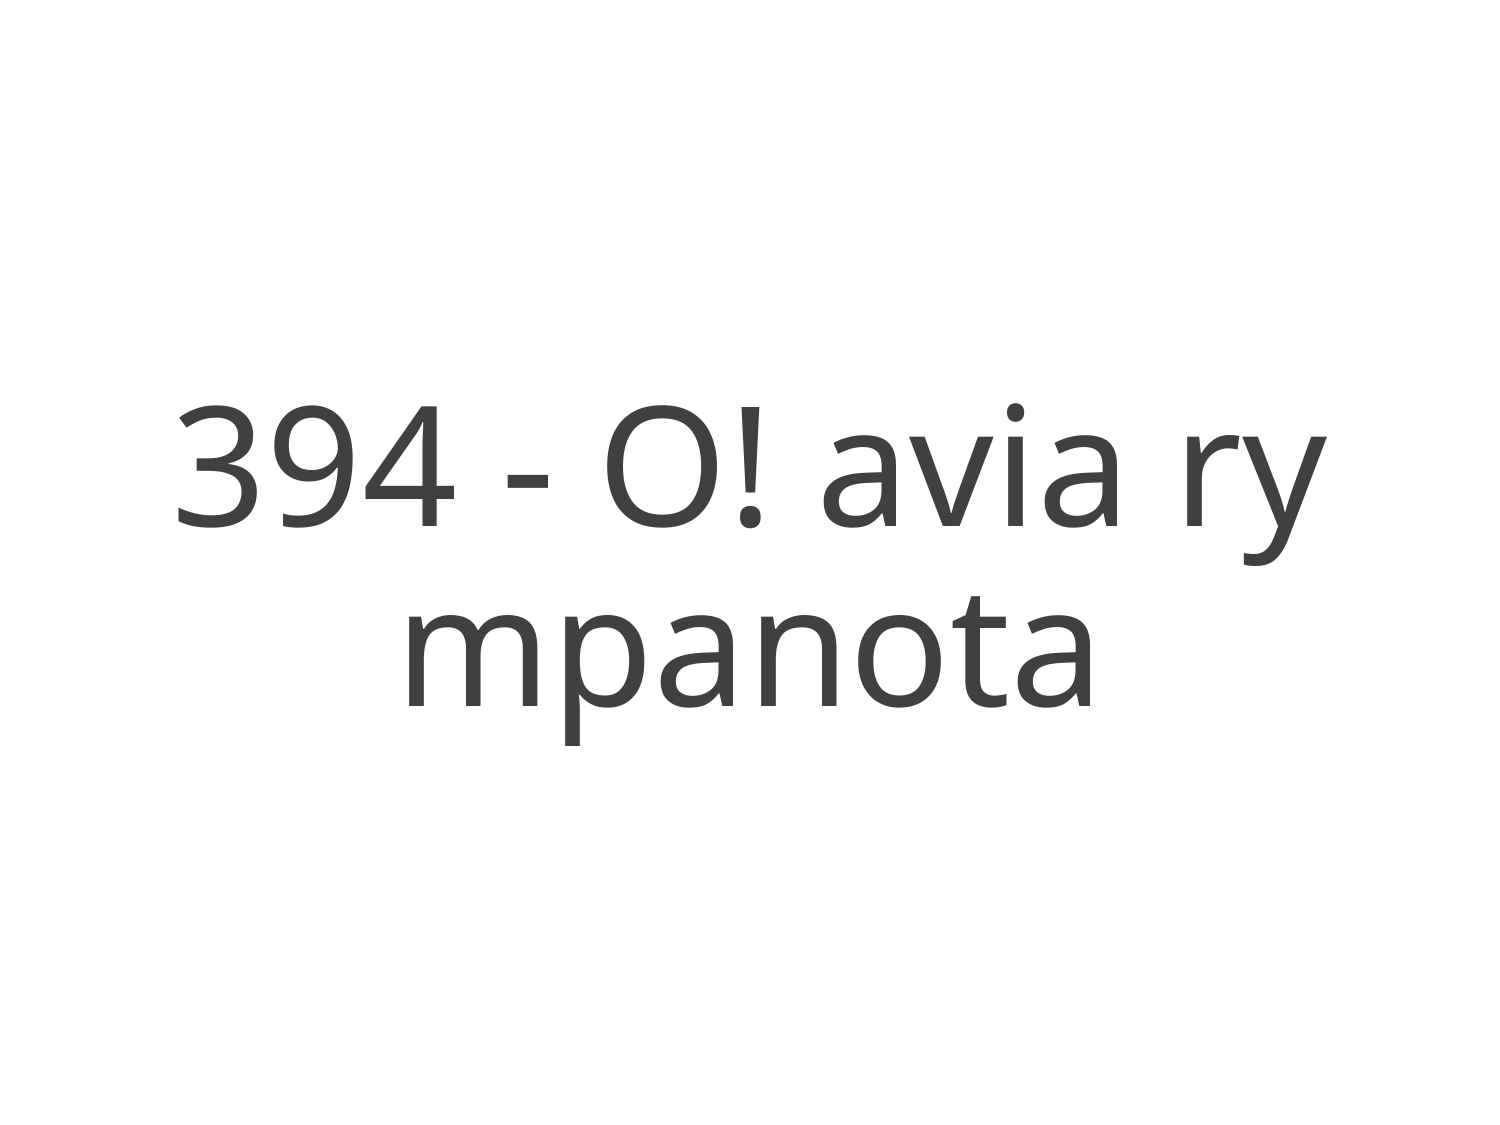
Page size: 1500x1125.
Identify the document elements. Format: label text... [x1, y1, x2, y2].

title 394 - O! avia ry mpanota [0, 453, 1500, 672]
